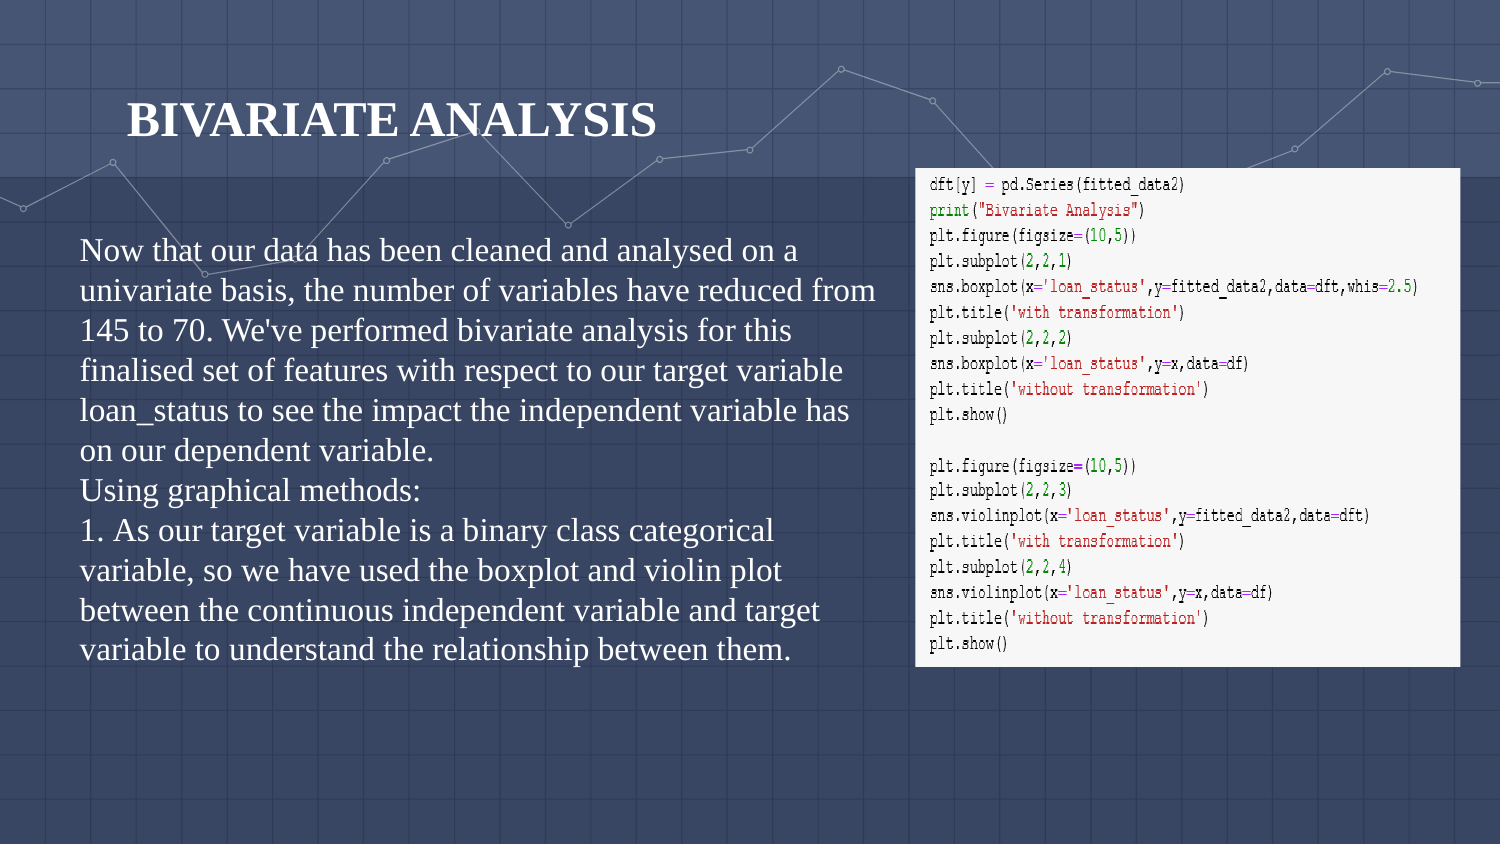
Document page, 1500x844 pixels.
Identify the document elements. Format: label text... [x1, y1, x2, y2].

text_box Now that our data has been cleaned and analysed on a univariate basis, the number of variables have reduced from 145 to 70. We've performed bivariate analysis for this finalised set of features with respect to our target variable loan_status to see the impact the independent variable has on our dependent variable. Using graphical methods: 1. As our target variable is a binary class categorical variable, so we have used the boxplot and violin plot between the continuous independent variable and target variable to understand the relationship between them. [64, 220, 899, 675]
text_box BIVARIATE ANALYSIS [112, 79, 946, 154]
slide_number [1408, 0, 1500, 88]
picture [915, 167, 1461, 667]
